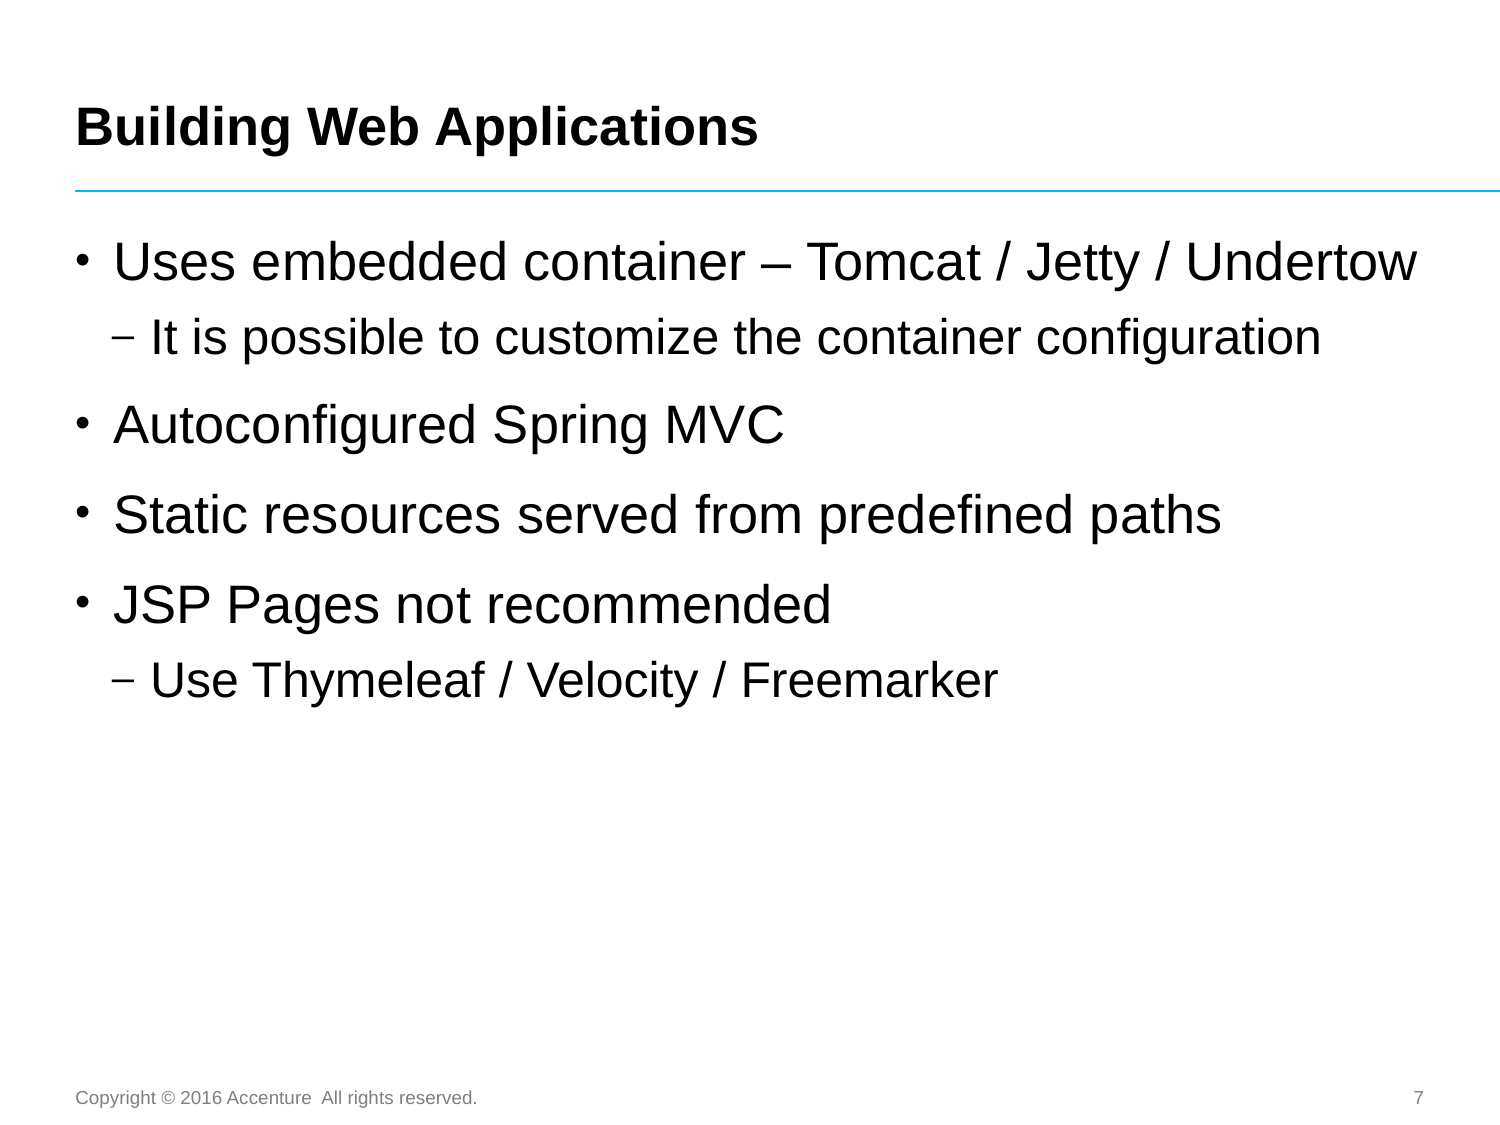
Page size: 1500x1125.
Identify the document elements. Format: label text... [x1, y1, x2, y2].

list Uses embedded container – Tomcat / Jetty / Undertow It is possible to customize the container configuration Autoconfigured Spring MVC Static resources served from predefined paths JSP Pages not recommended Use Thymeleaf / Velocity / Freemarker [75, 226, 1425, 1018]
title Building Web Applications [75, 27, 1422, 157]
